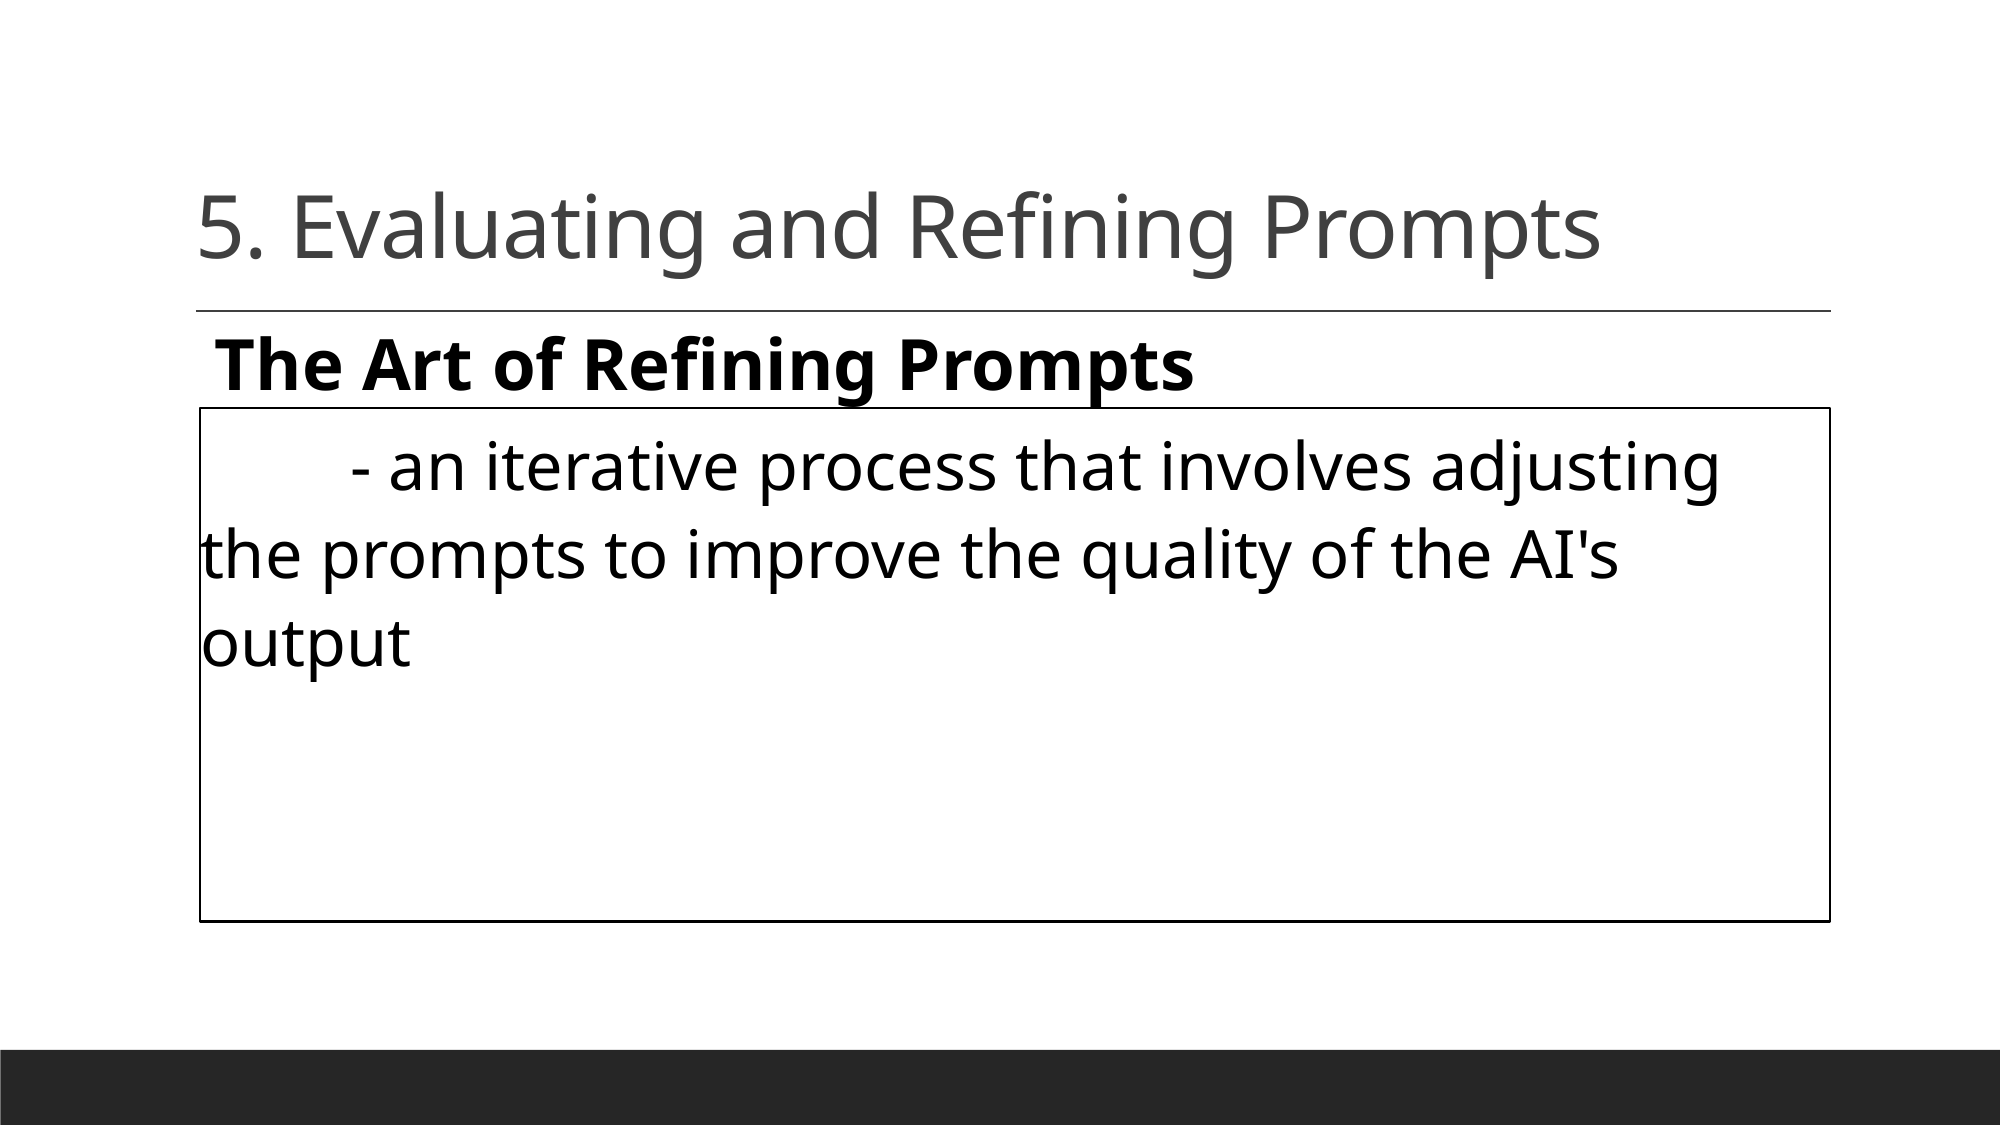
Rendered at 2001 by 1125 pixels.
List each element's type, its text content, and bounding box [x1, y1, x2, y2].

text_box - an iterative process that involves adjusting the prompts to improve the quality of the AI's output [199, 407, 1831, 923]
title 5. Evaluating and Refining Prompts [180, 175, 1830, 285]
text_box The Art of Refining Prompts [200, 312, 1816, 407]
